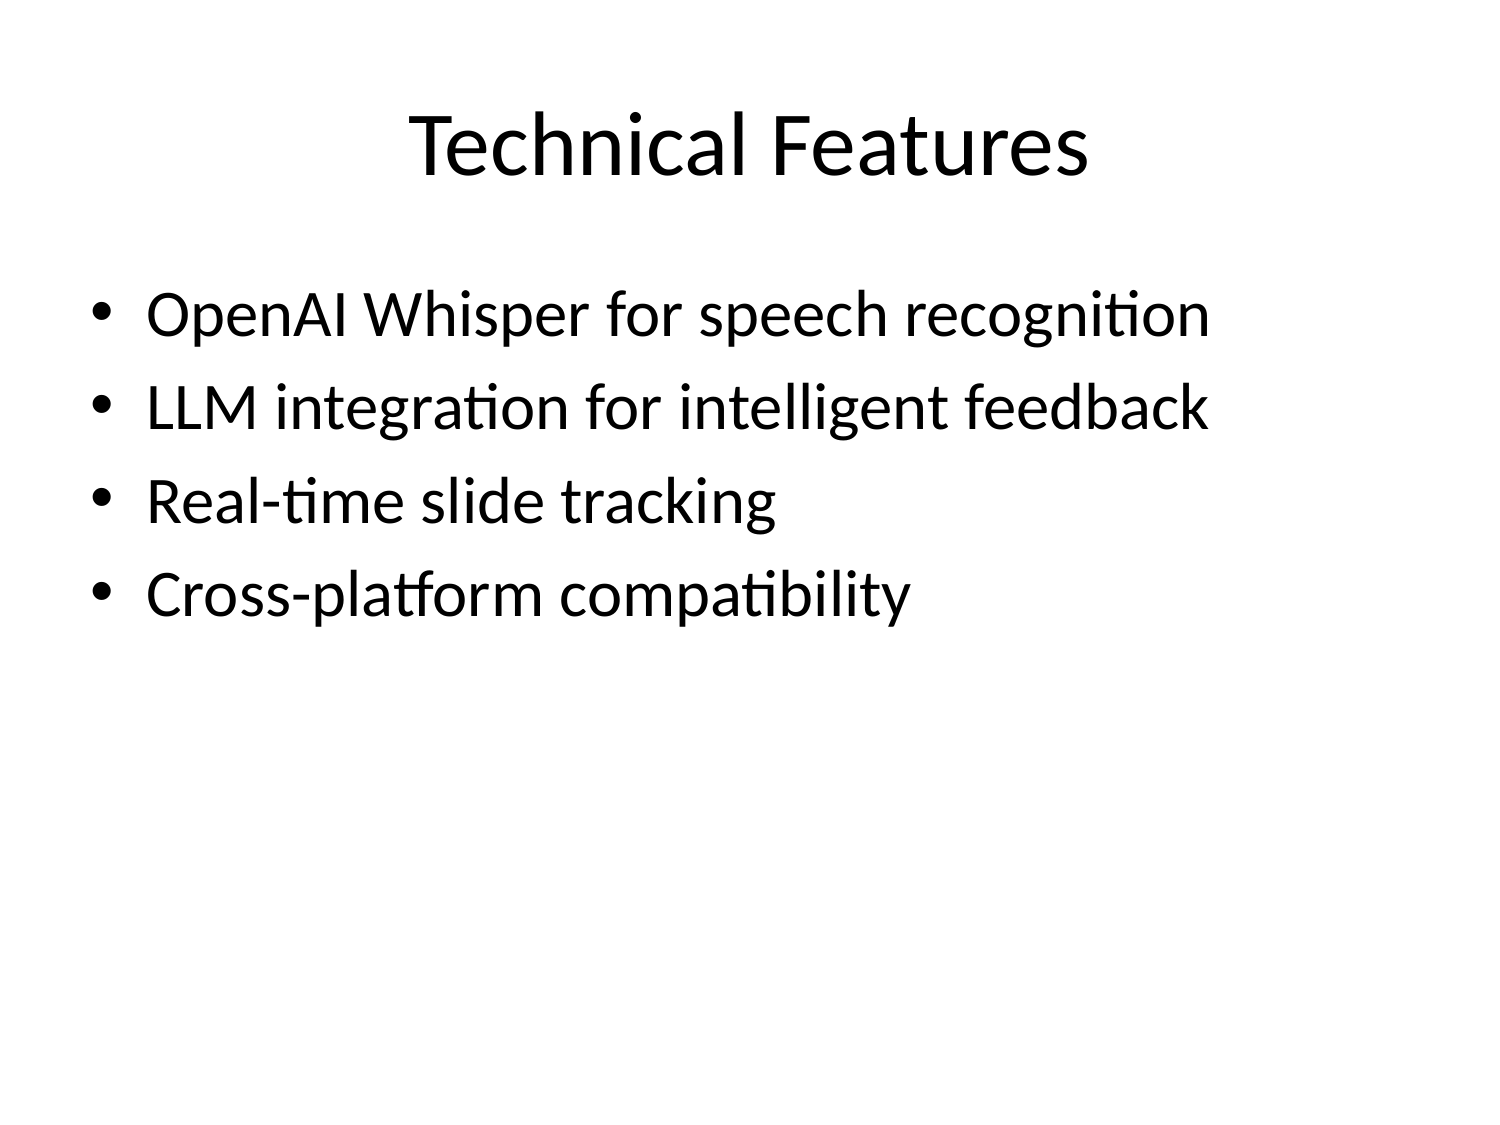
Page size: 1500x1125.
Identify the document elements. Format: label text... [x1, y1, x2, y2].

list OpenAI Whisper for speech recognition LLM integration for intelligent feedback Real-time slide tracking Cross-platform compatibility [75, 262, 1425, 1005]
title Technical Features [75, 45, 1425, 233]
